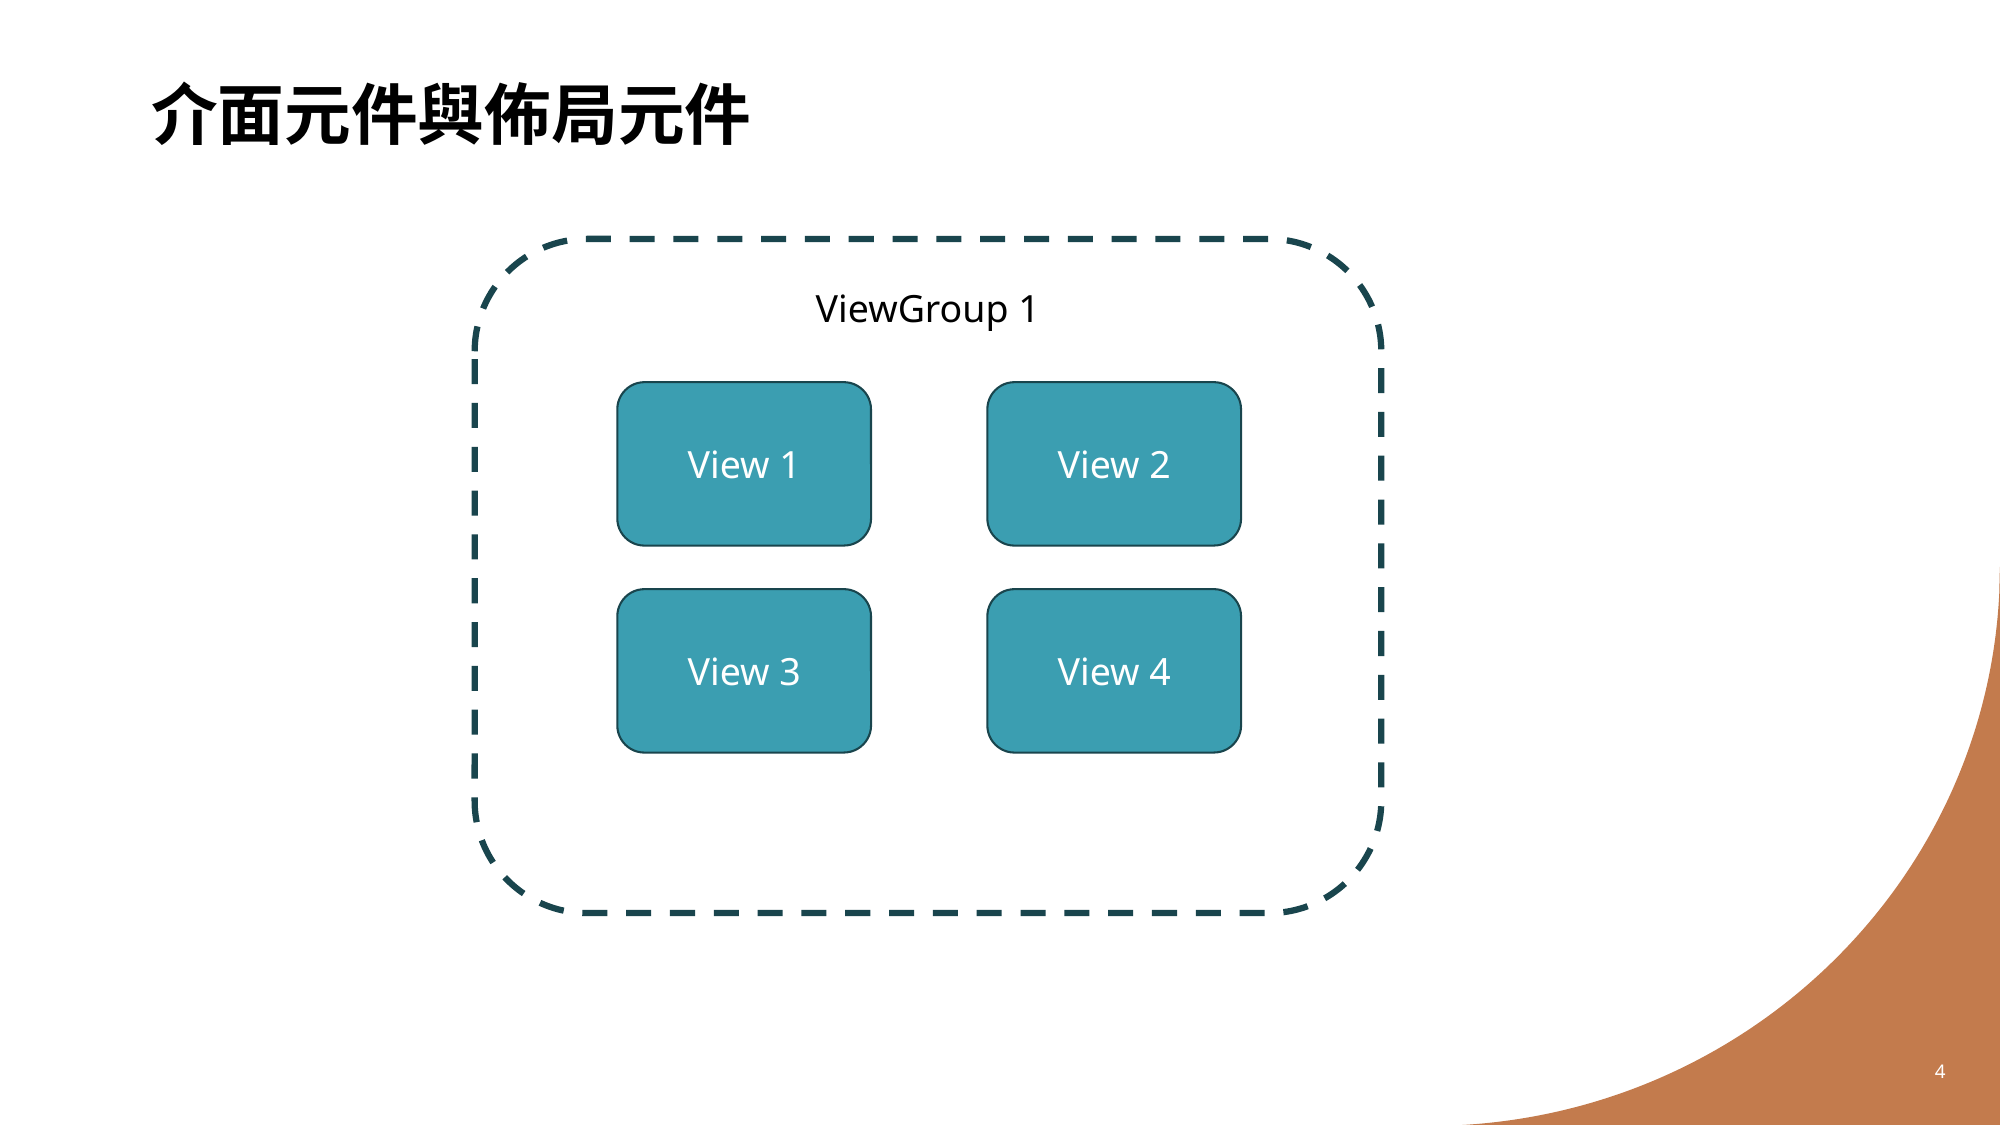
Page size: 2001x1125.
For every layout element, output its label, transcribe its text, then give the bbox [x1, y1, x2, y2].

slide_number 4 [1893, 1042, 1961, 1103]
text_box View 1 [616, 381, 873, 547]
text_box View 2 [986, 381, 1243, 547]
text_box View 4 [986, 588, 1243, 754]
text_box View 3 [616, 588, 873, 754]
text_box ViewGroup 1 [800, 278, 1055, 338]
title 介面元件與佈局元件 [136, 57, 1834, 161]
text_box [473, 237, 1383, 915]
